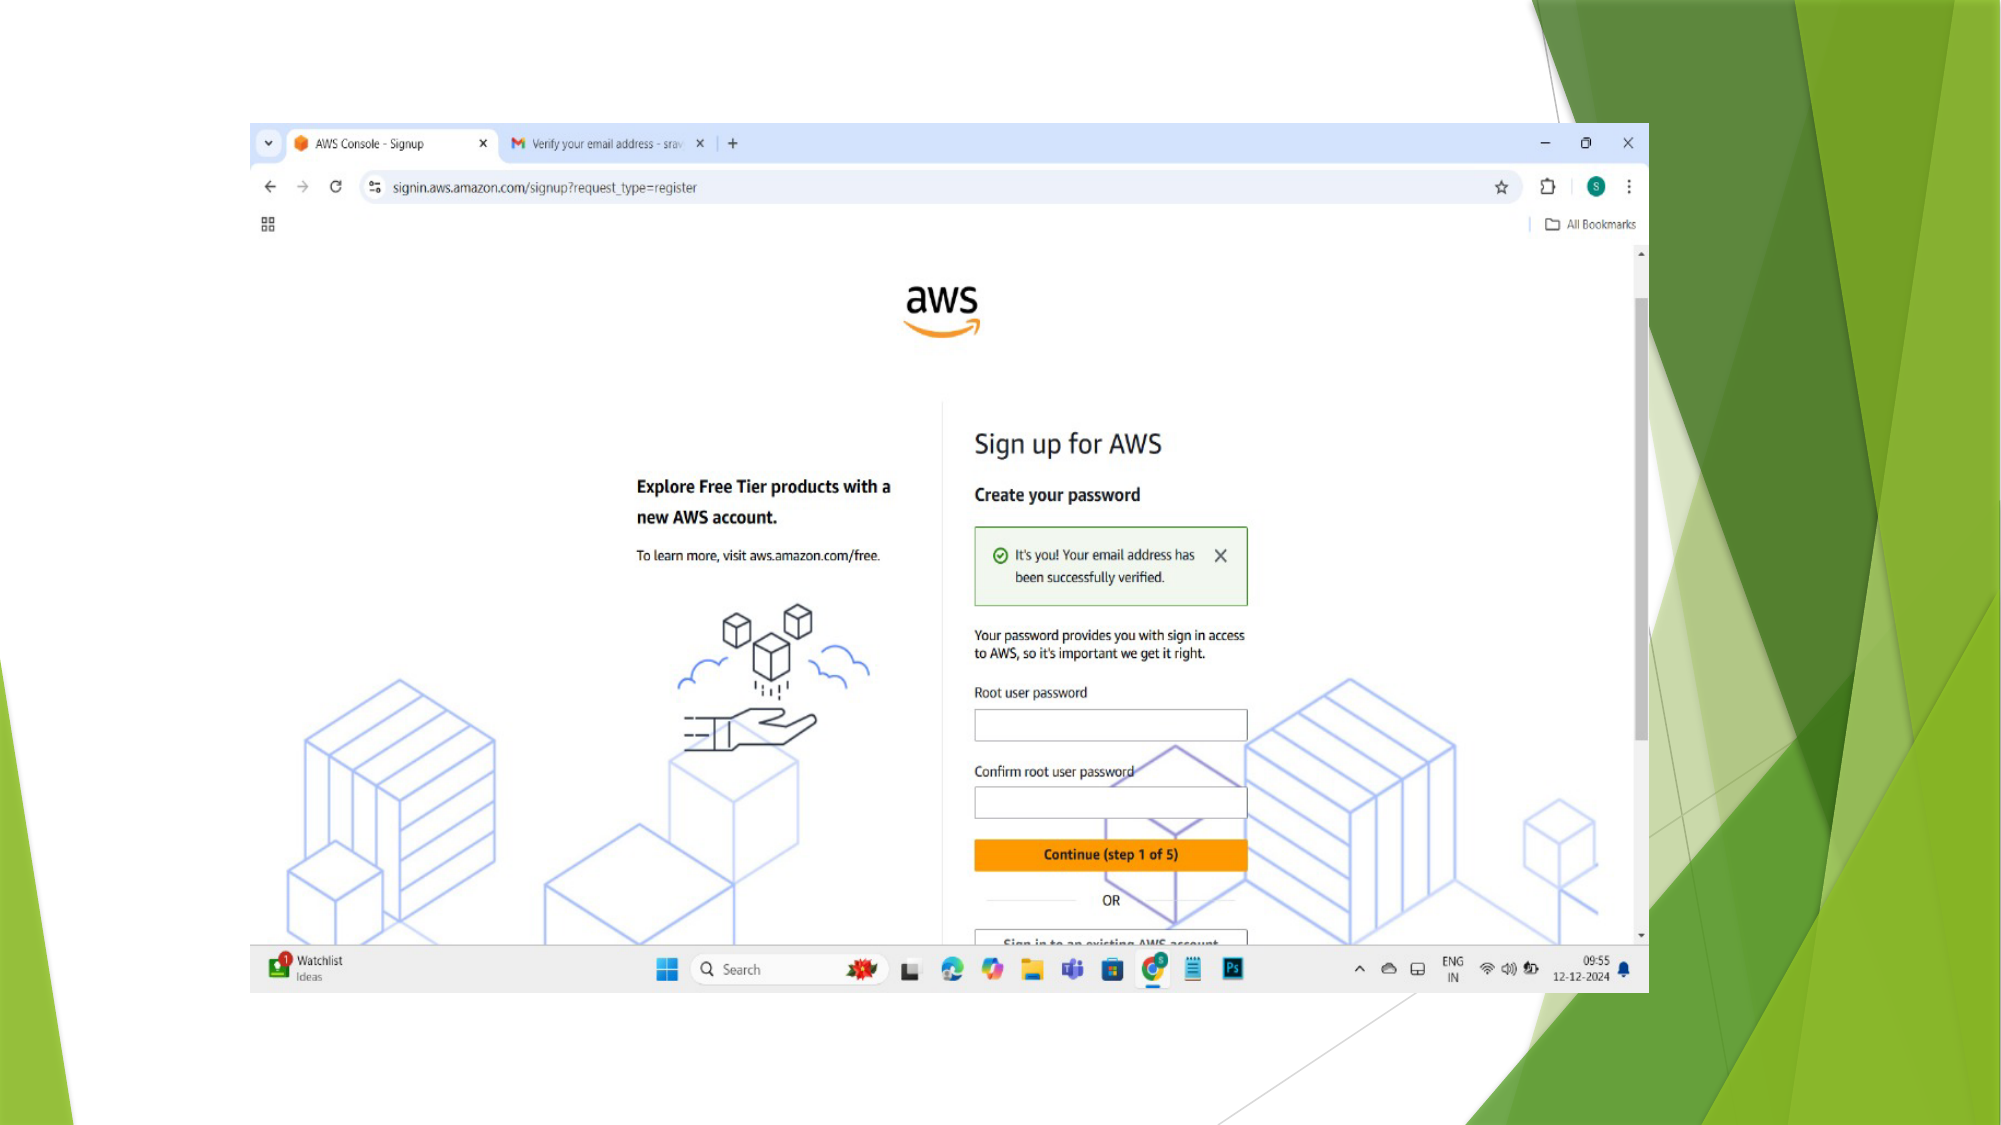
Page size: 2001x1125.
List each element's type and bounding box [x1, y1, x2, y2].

list [249, 122, 1649, 994]
